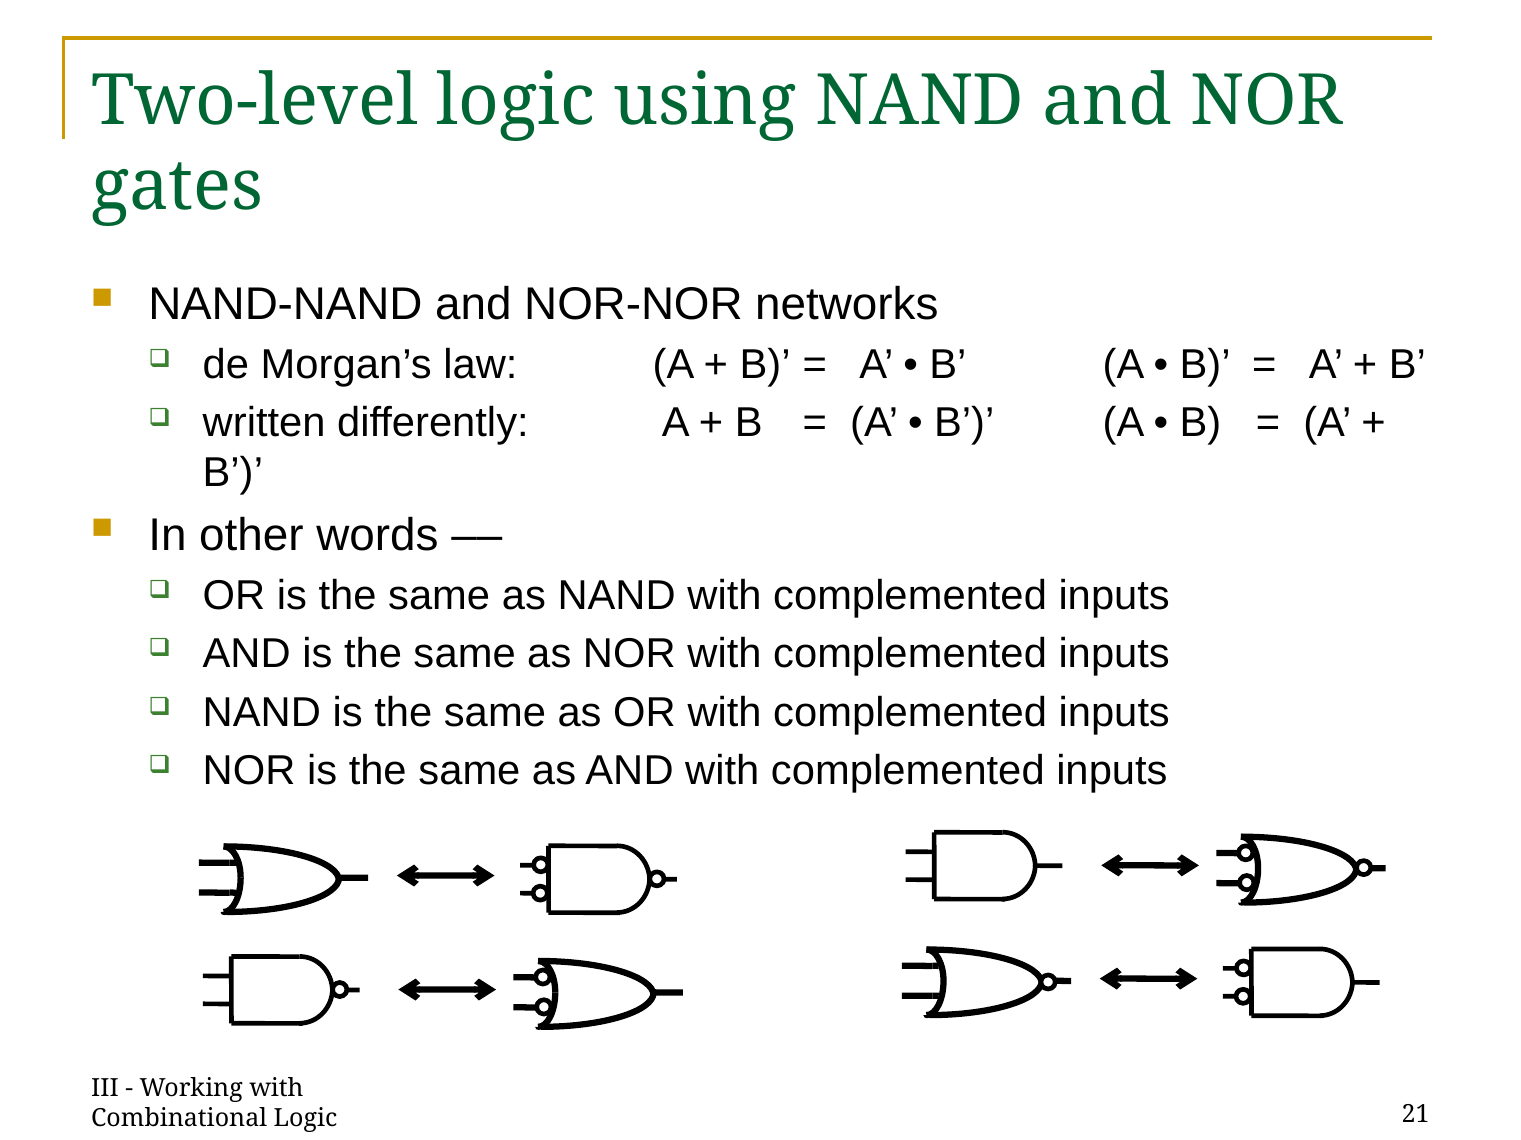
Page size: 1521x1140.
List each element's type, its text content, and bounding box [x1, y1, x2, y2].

text_box [1099, 971, 1198, 986]
text_box [398, 982, 497, 997]
list NAND-NAND and NOR-NOR networks de Morgan’s law: (A + B)’ = A’ • B’ (A • B)’ = A’ + B’ written differently: A + B = (A’ • B’)’ (A • B) = (A’ + B’)’ In other words –– OR is the same as NAND with complemented inputs AND is the same as NOR with complemented inputs NAND is the same as OR with complemented inputs NOR is the same as AND with complemented inputs [76, 265, 1445, 1019]
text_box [1216, 836, 1386, 903]
text_box [1101, 858, 1199, 873]
text_box [396, 868, 495, 883]
slide_number 21 [1089, 1062, 1445, 1139]
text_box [198, 846, 369, 913]
slide_number III - Working with Combinational Logic [76, 1062, 431, 1139]
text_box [513, 960, 683, 1028]
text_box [905, 831, 1063, 900]
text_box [519, 845, 678, 913]
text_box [202, 956, 360, 1024]
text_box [901, 949, 1072, 1016]
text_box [1222, 948, 1380, 1017]
title Two-level logic using NAND and NOR gates [76, 46, 1445, 236]
